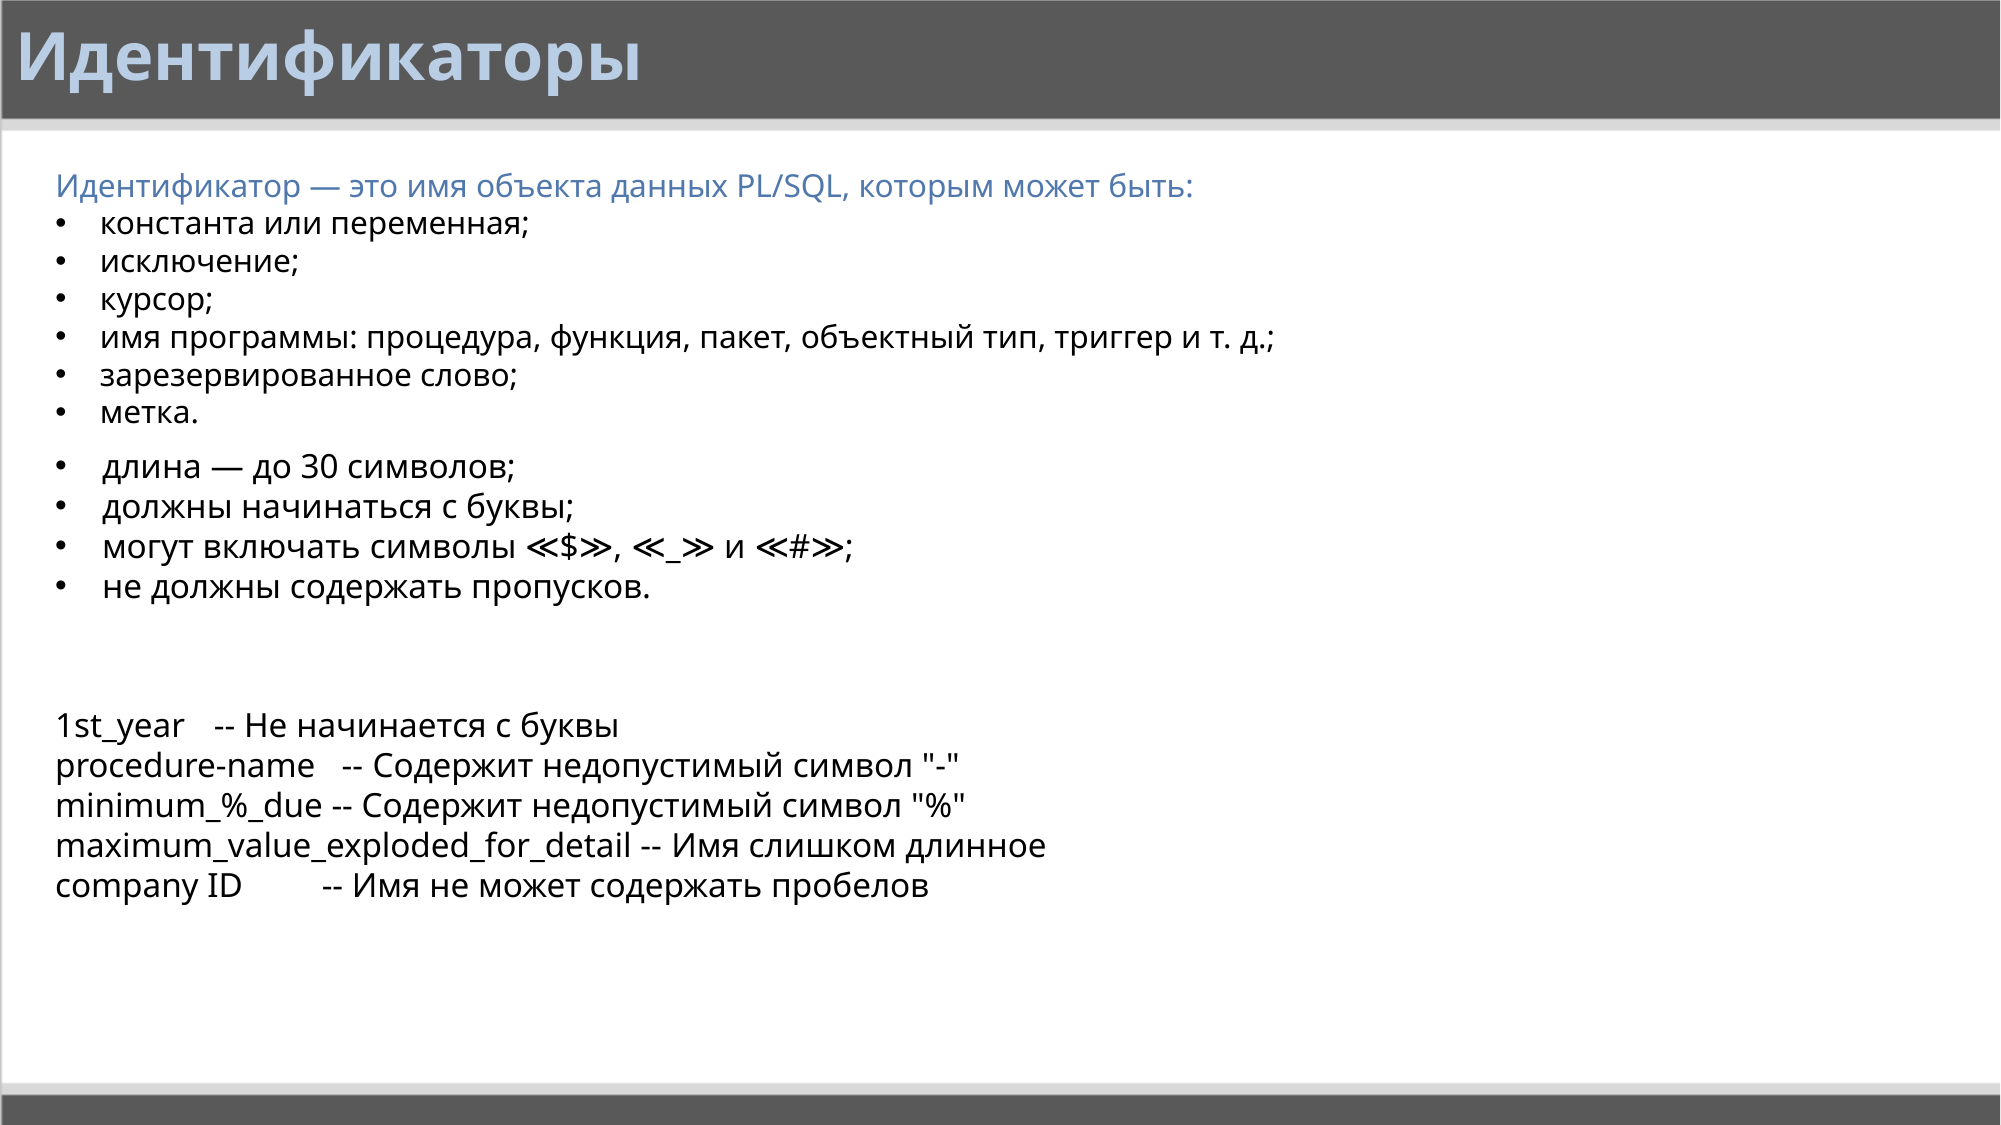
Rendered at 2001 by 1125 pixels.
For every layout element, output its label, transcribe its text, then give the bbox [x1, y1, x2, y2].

text_box 1st_year -- Не начинается с буквы procedure-name -- Содержит недопустимый символ "-" minimum_%_due -- Содержит недопустимый символ "%" maximum_value_exploded_for_detail -- Имя слишком длинное company ID -- Имя не может содержать пробелов [40, 697, 1849, 912]
title Идентификаторы [0, 0, 2000, 117]
text_box длина — до 30 символов; должны начинаться с буквы; могут включать символы ≪$≫, ≪_≫ и ≪#≫; не должны содержать пропусков. [40, 437, 1041, 653]
picture [0, 0, 2001, 1125]
text_box Идентификатор — это имя объекта данных PL/SQL, которым может быть: константа или переменная; исключение; курсор; имя программы: процедура, функция, пакет, объектный тип, триггер и т. д.; зарезервированное слово; метка. [40, 158, 1710, 438]
